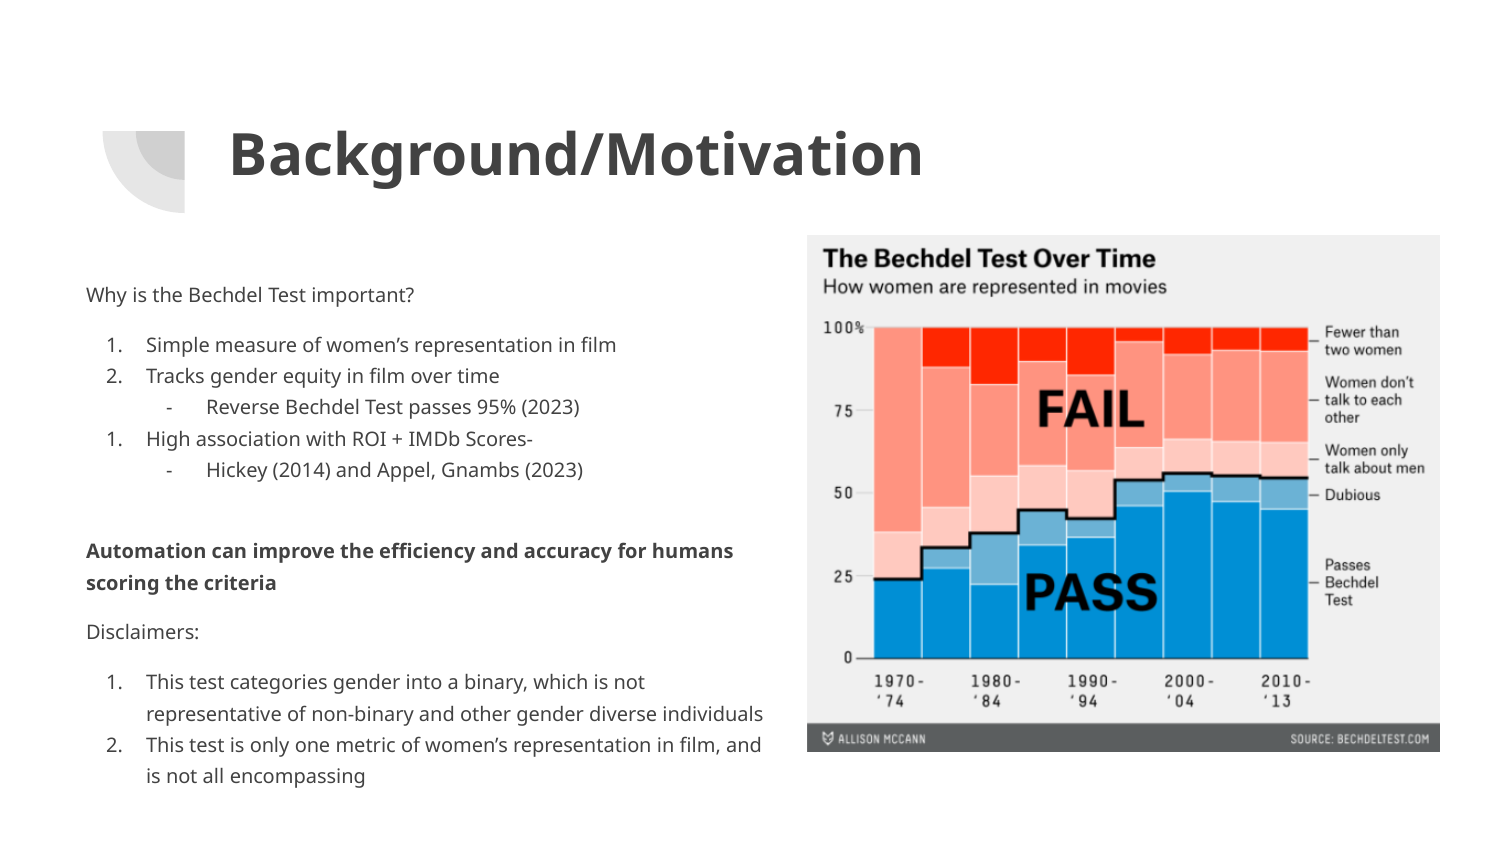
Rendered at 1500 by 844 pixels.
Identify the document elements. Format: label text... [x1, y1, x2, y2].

title Background/Motivation [213, 98, 1368, 263]
picture [805, 235, 1440, 752]
list Why is the Bechdel Test important? Simple measure of women’s representation in film Tracks gender equity in film over time Reverse Bechdel Test passes 95% (2023) High association with ROI + IMDb Scores- Hickey (2014) and Appel, Gnambs (2023) Automation can improve the efficiency and accuracy for humans scoring the criteria Disclaimers: This test categories gender into a binary, which is not representative of non-binary and other gender diverse individuals This test is only one metric of women’s representation in film, and is not all encompassing [71, 262, 782, 823]
